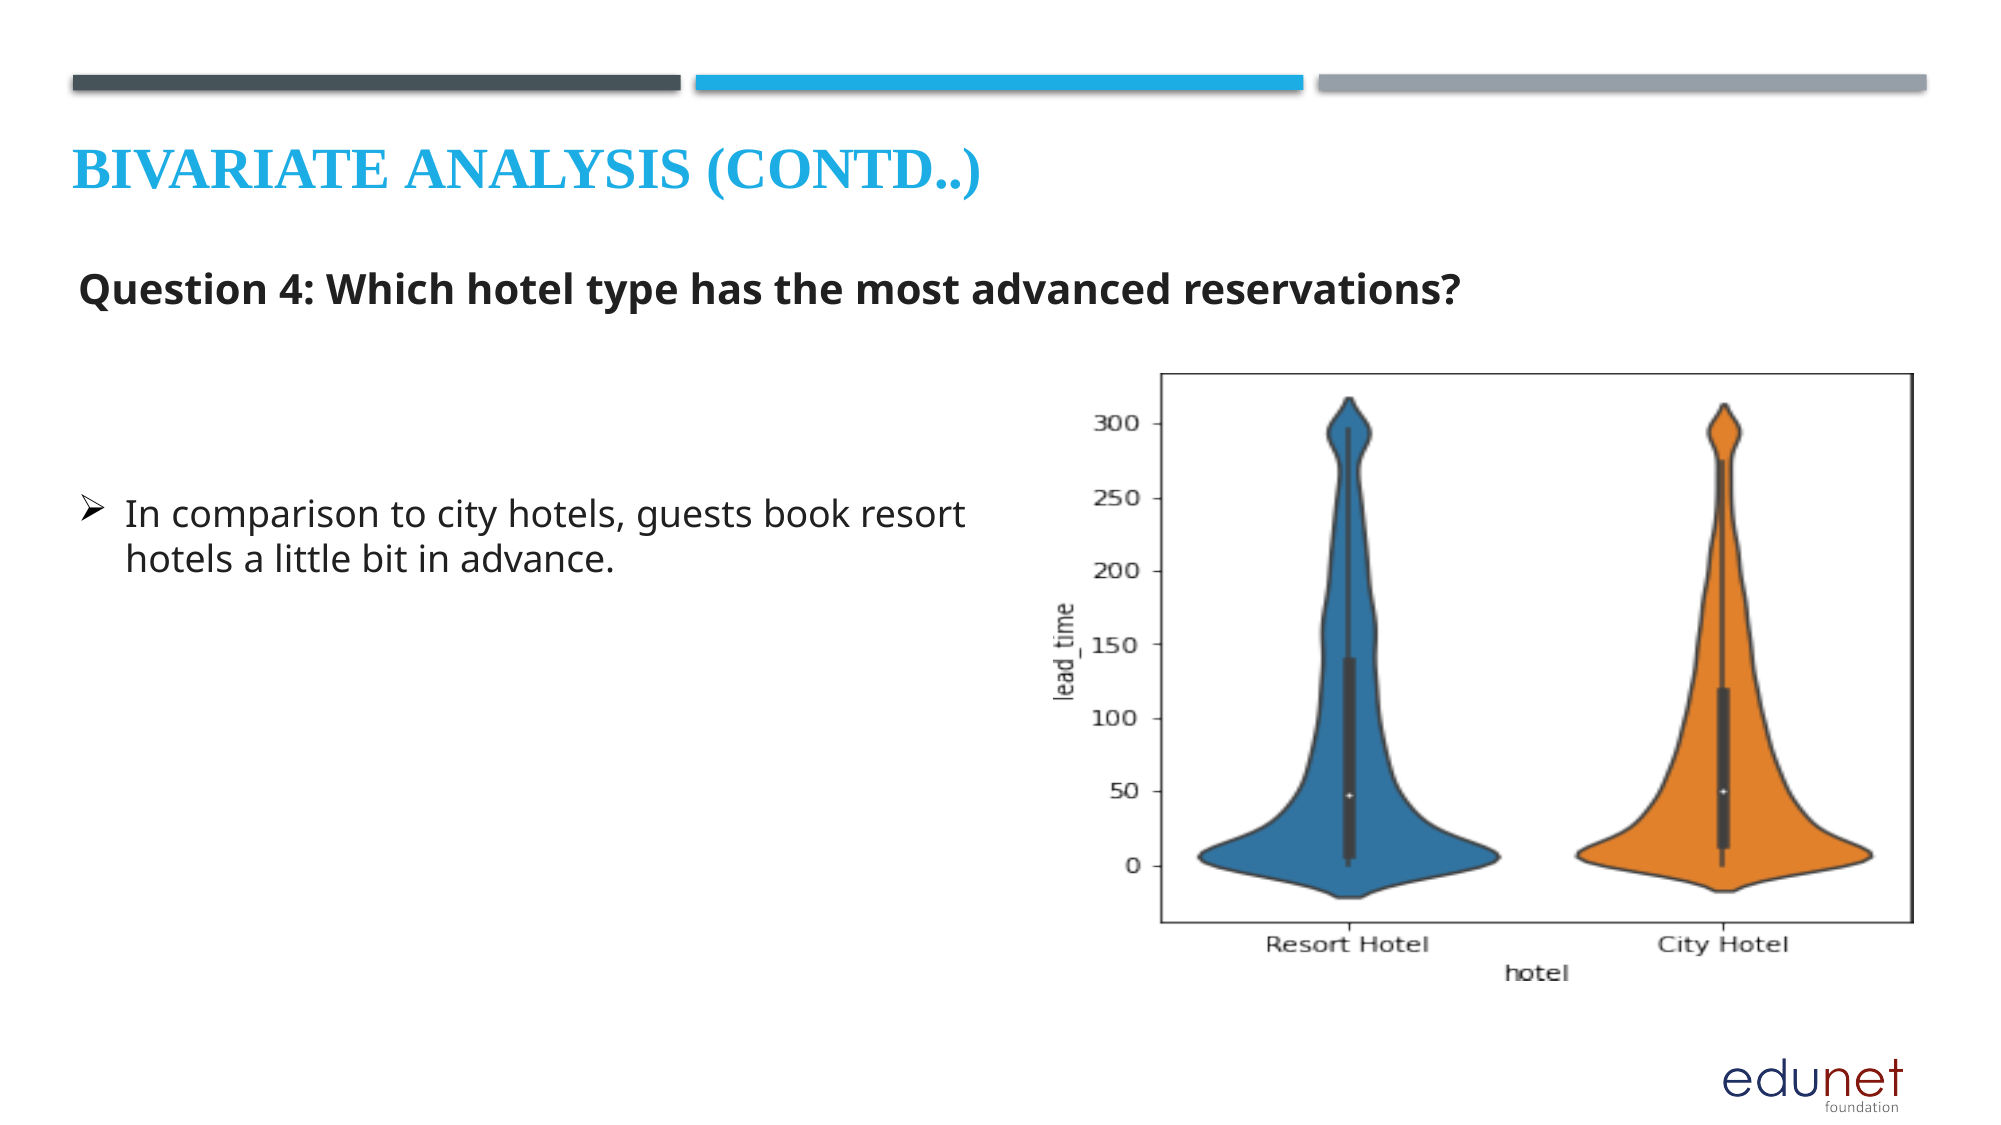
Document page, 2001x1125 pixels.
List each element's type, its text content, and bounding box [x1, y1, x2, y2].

text_box Question 4: Which hotel type has the most advanced reservations? [76, 260, 1936, 313]
picture [1052, 372, 1914, 981]
text_box In comparison to city hotels, guests book resort hotels a little bit in advance. [76, 488, 967, 581]
picture [1719, 1056, 1905, 1116]
text_box Bivariate Analysis (contd..) [0, 116, 1936, 200]
